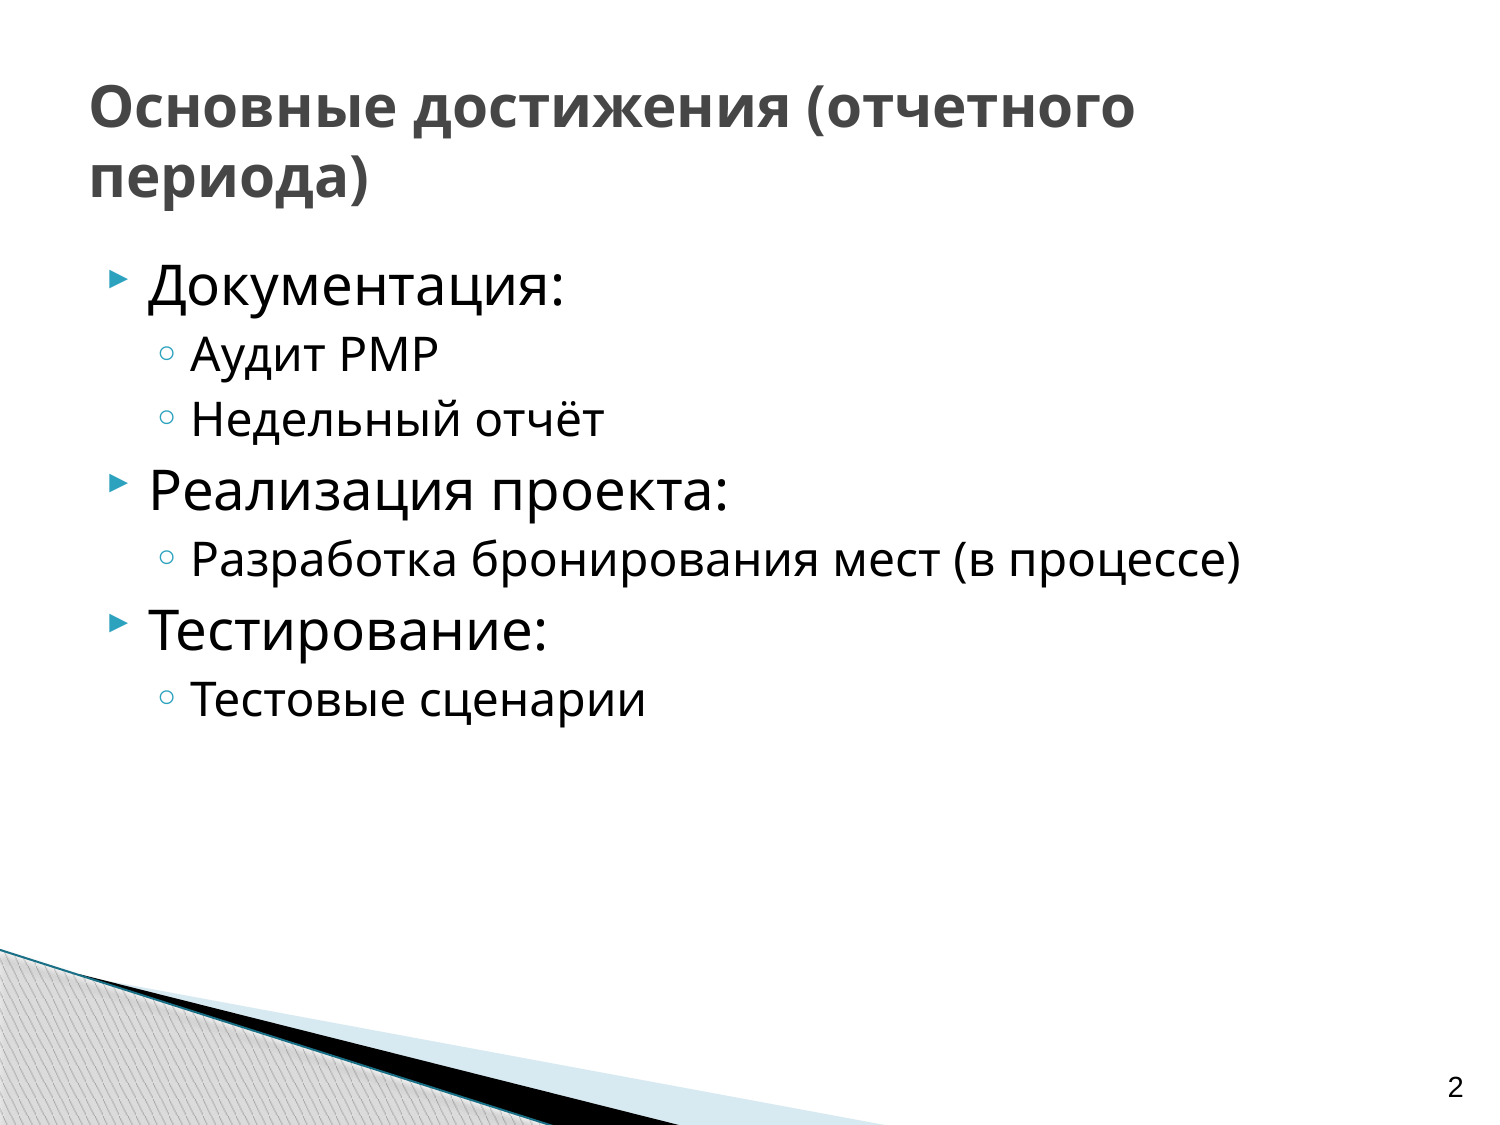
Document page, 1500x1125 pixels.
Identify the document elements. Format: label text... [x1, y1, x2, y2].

list Документация: Аудит PMP Недельный отчёт Реализация проекта: Разработка бронирования мест (в процессе) Тестирование: Тестовые сценарии [75, 243, 1425, 986]
slide_number 2 [1400, 1051, 1479, 1112]
title Основные достижения (отчетного периода) [75, 45, 1425, 233]
